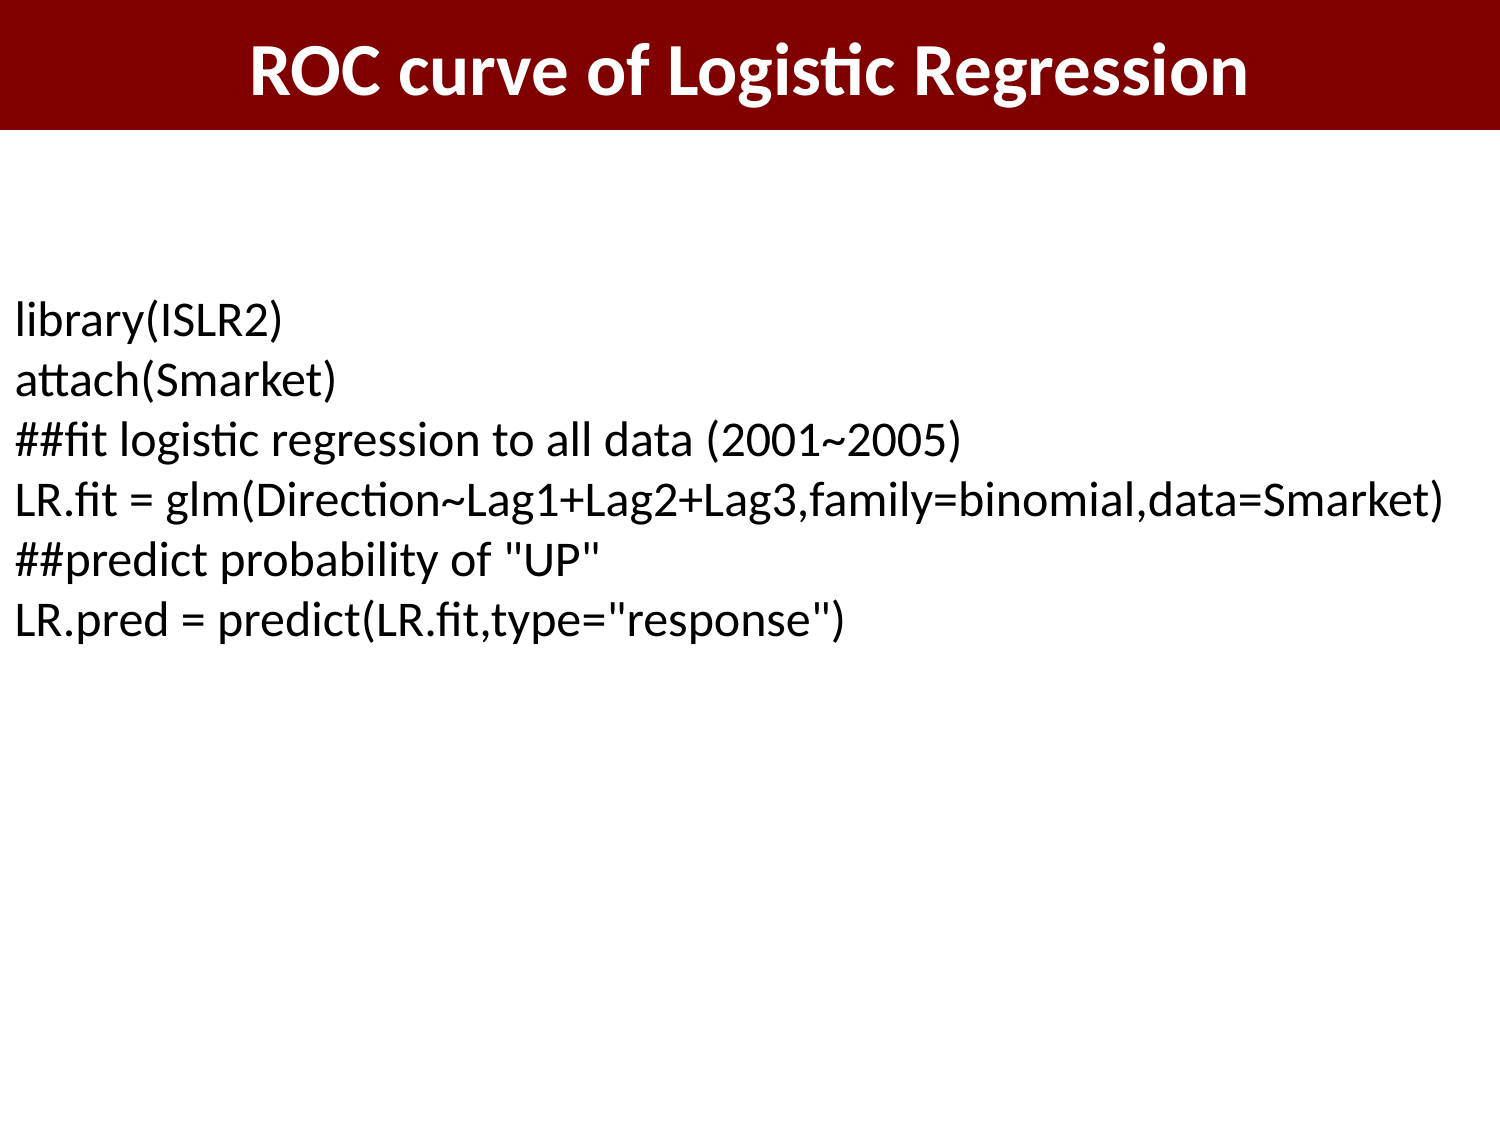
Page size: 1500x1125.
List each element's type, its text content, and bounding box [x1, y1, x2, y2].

text_box library(ISLR2) attach(Smarket) ##fit logistic regression to all data (2001~2005) LR.fit = glm(Direction~Lag1+Lag2+Lag3,family=binomial,data=Smarket) ##predict probability of "UP" LR.pred = predict(LR.fit,type="response") [0, 278, 1500, 654]
title ROC curve of Logistic Regression [0, 0, 1500, 130]
